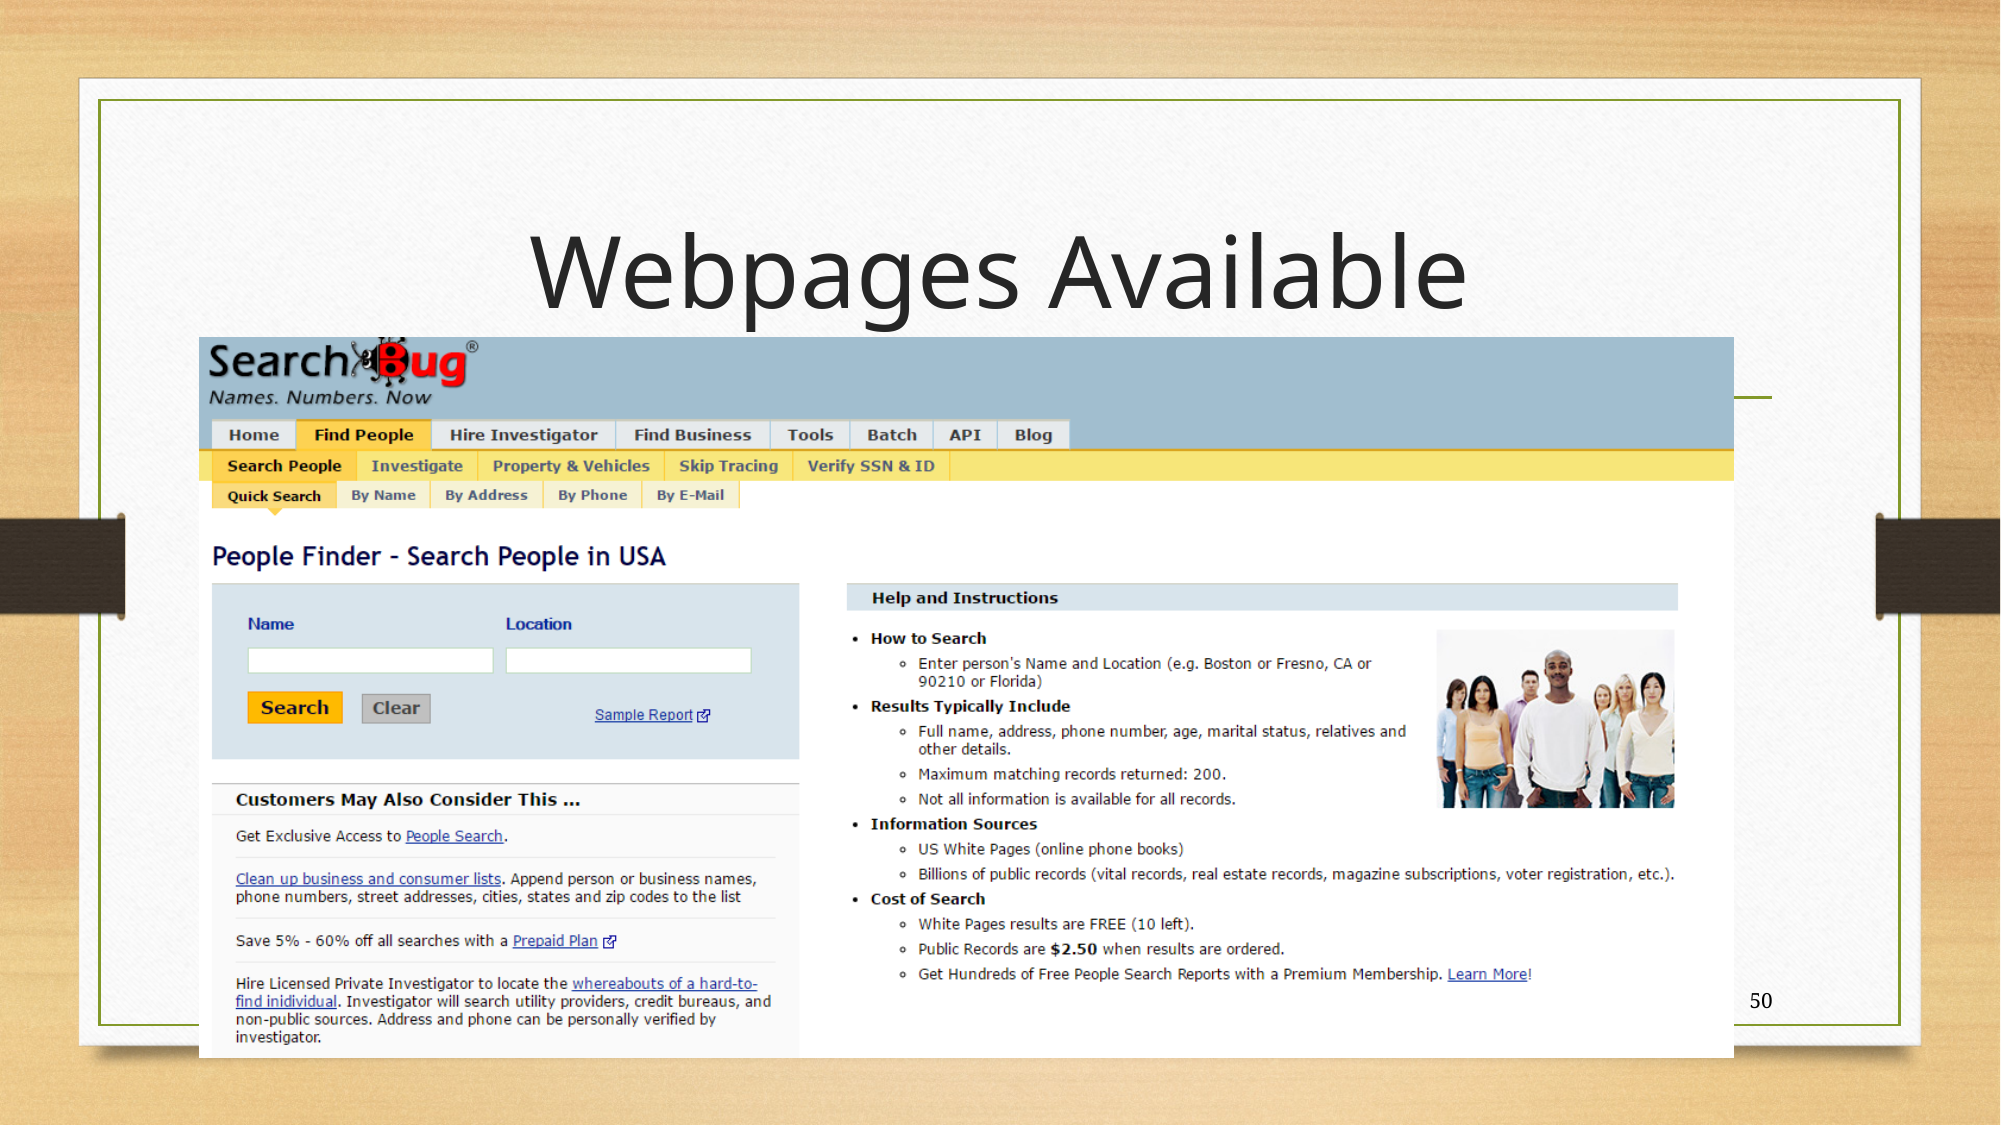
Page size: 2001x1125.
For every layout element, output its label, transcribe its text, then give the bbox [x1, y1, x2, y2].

slide_number 50 [1734, 979, 1788, 1025]
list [199, 337, 1734, 1059]
picture [0, 0, 2001, 1125]
title Webpages Available [212, 161, 1788, 375]
